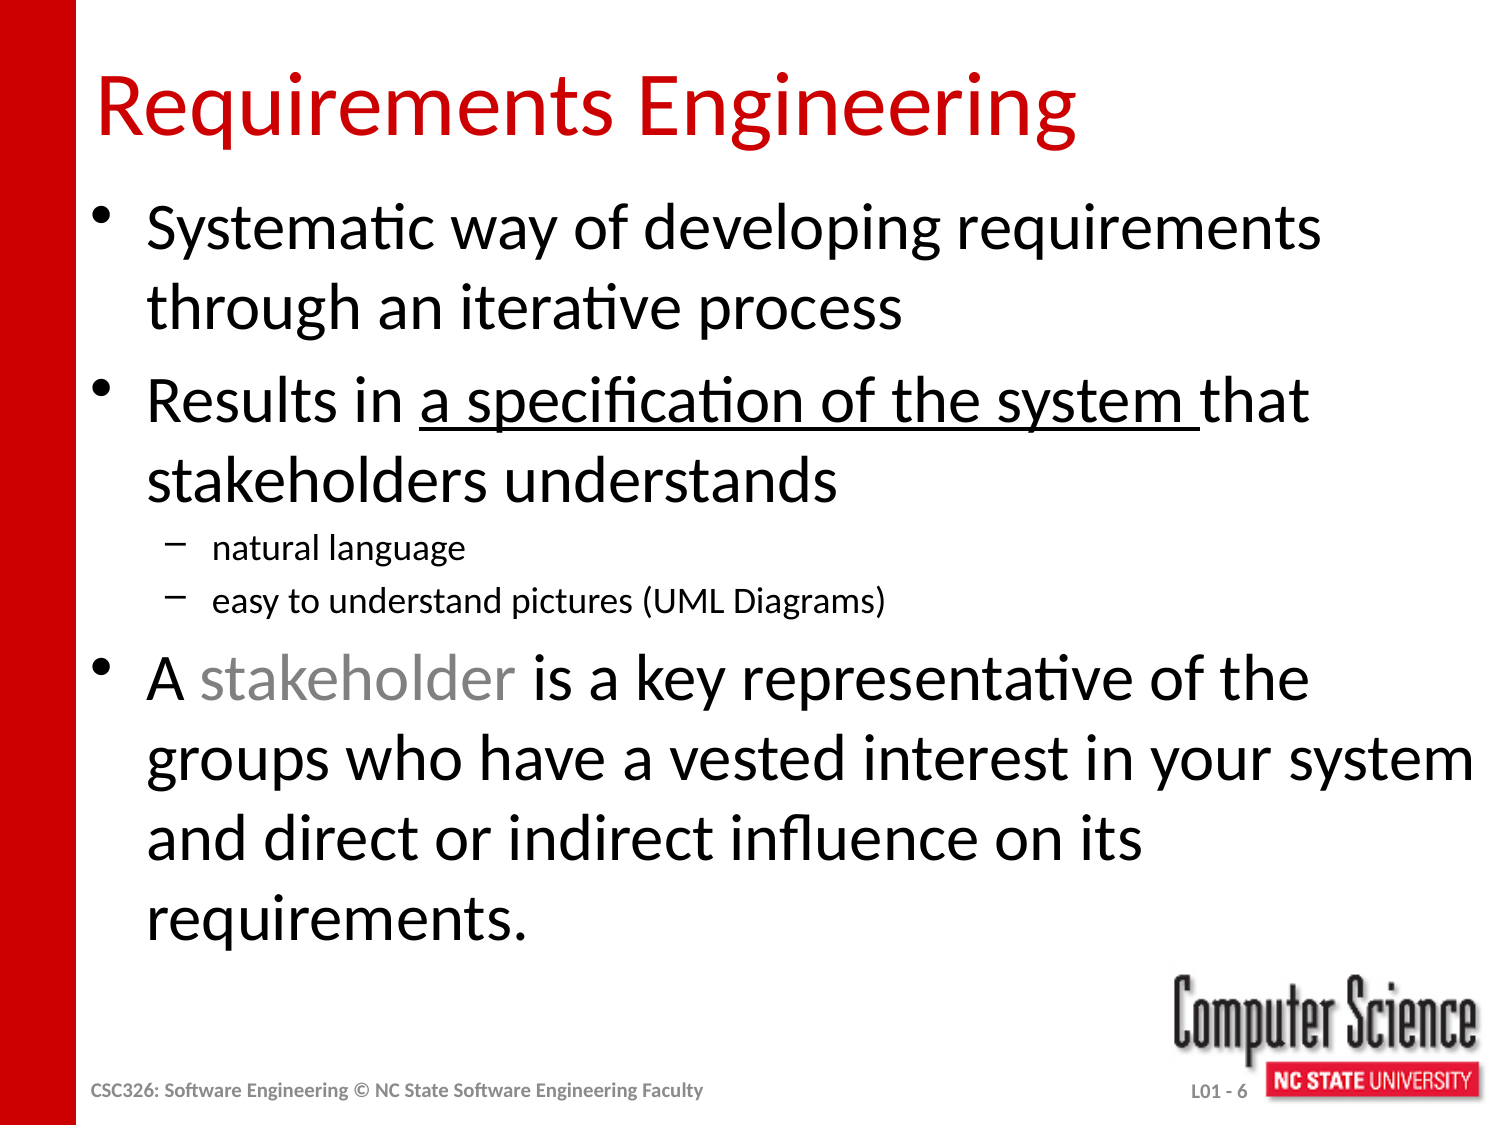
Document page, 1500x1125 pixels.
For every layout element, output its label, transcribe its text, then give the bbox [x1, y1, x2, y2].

slide_number L01 - 6 [912, 1060, 1263, 1121]
footer CSC326: Software Engineering © NC State Software Engineering Faculty [75, 1054, 900, 1125]
list Systematic way of developing requirements through an iterative process Results in a specification of the system that stakeholders understands natural language easy to understand pictures (UML Diagrams) A stakeholder is a key representative of the groups who have a vested interest in your system and direct or indirect influence on its requirements. [75, 174, 1500, 950]
title Requirements Engineering [80, 5, 1500, 174]
picture [1154, 950, 1500, 1123]
